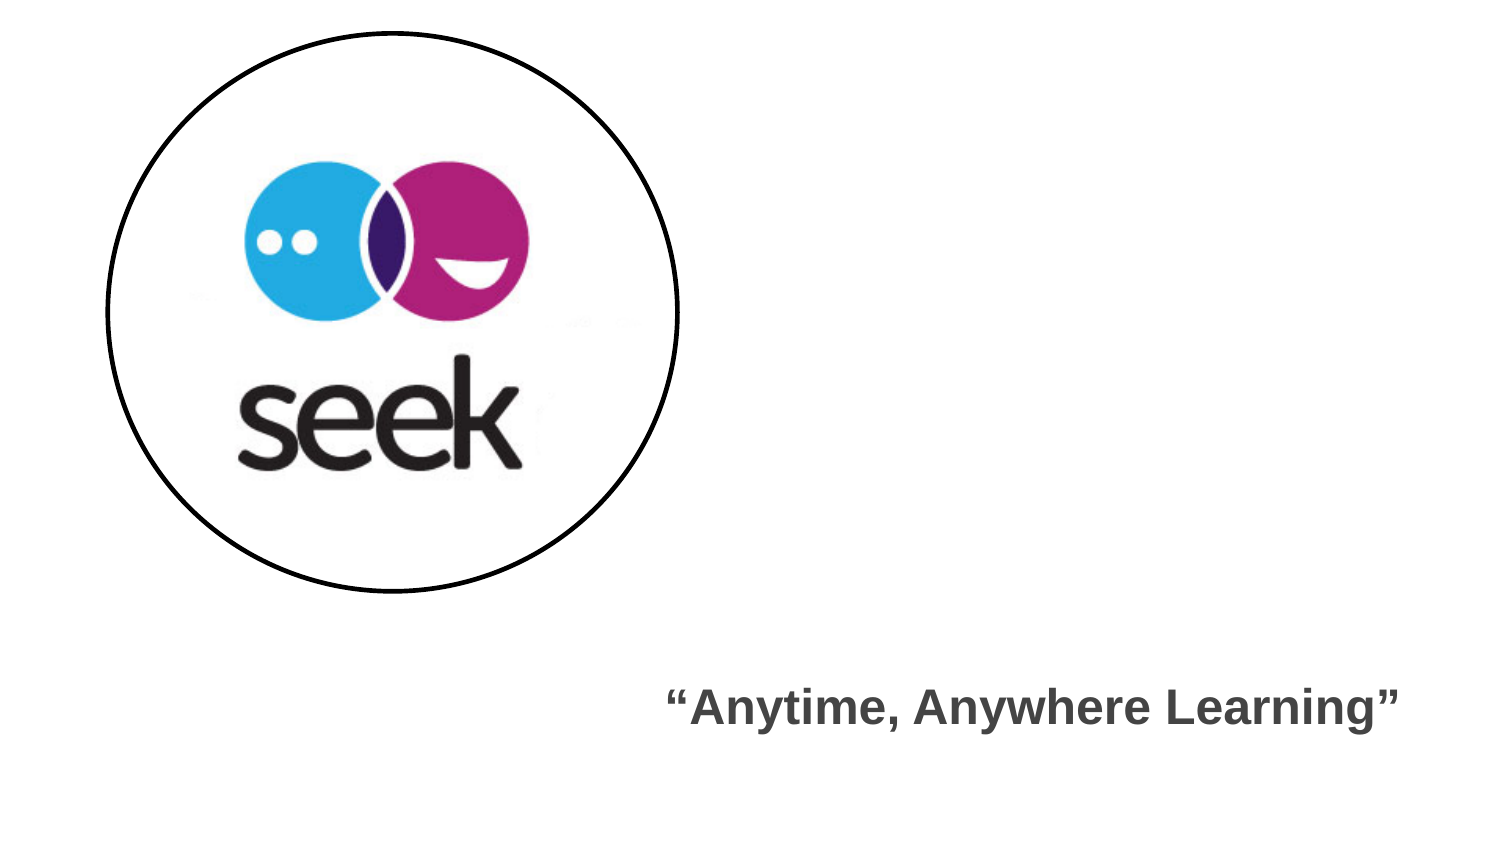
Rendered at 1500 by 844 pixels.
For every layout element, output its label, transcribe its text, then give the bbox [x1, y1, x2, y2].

subtitle “Anytime, Anywhere Learning” [562, 647, 1500, 778]
text_box [107, 211, 127, 414]
text_box [319, 582, 466, 592]
picture [132, 58, 649, 573]
text_box [652, 197, 678, 428]
text_box [280, 33, 505, 56]
